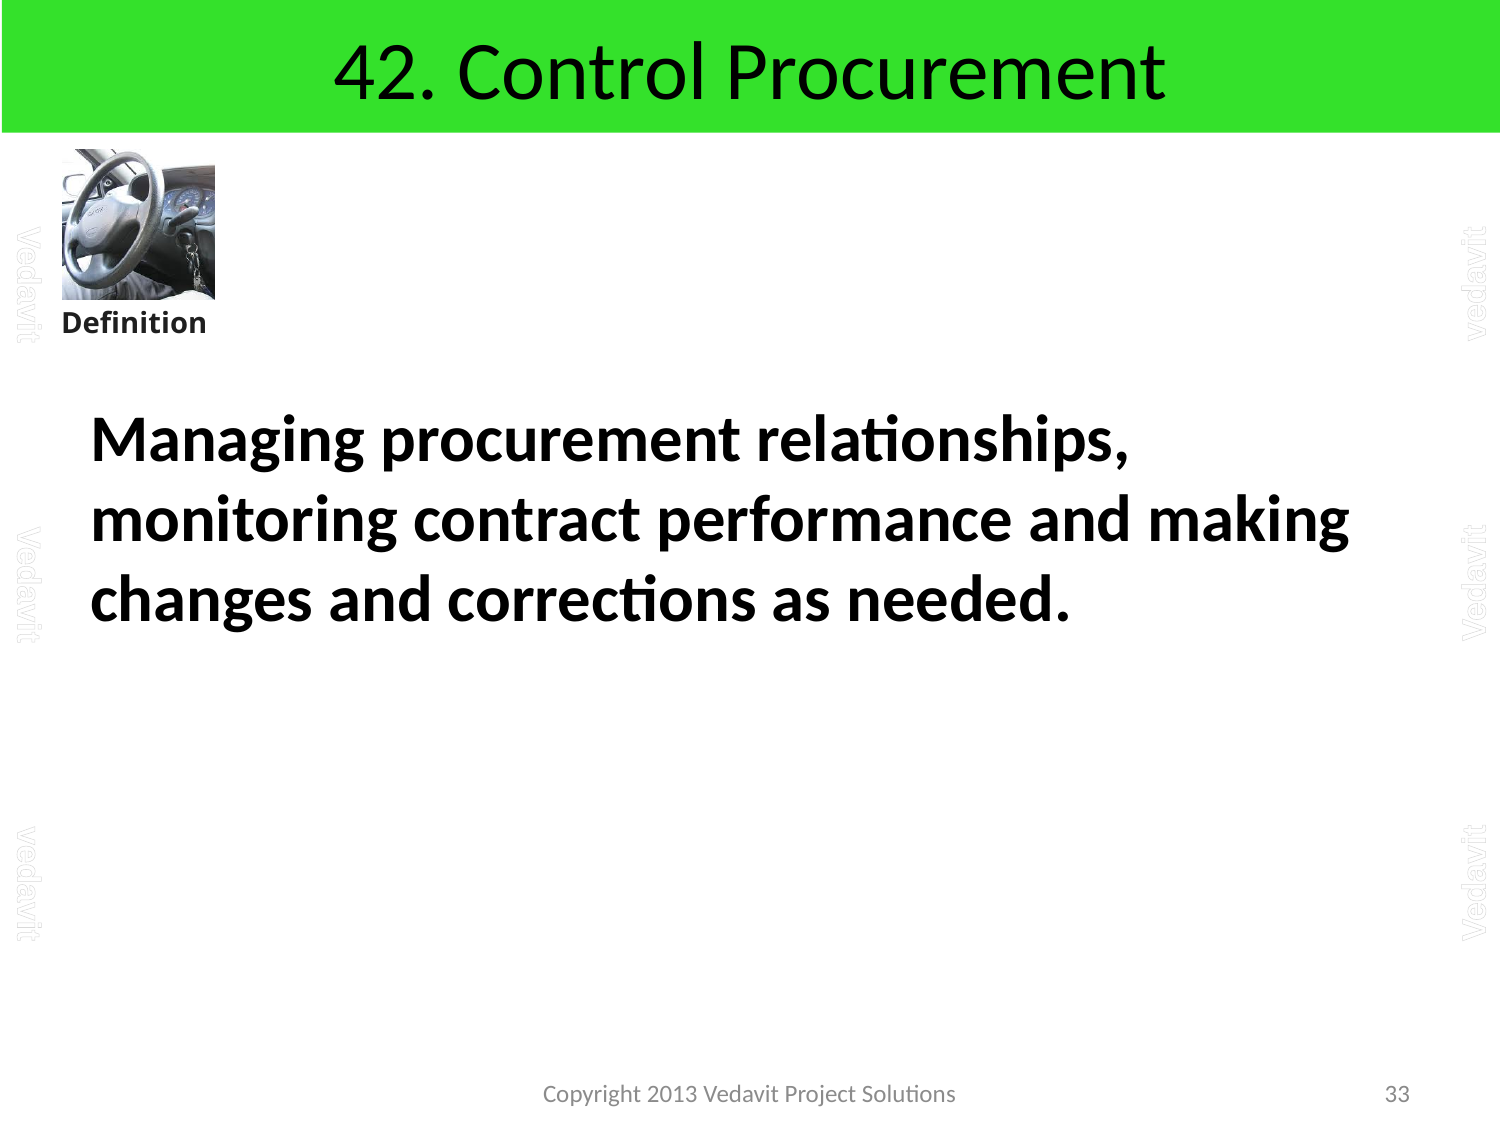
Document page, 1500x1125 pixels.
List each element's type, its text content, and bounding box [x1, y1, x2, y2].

footer Copyright 2013 Vedavit Project Solutions [512, 1062, 988, 1123]
slide_number 33 [1074, 1062, 1425, 1123]
picture [62, 149, 215, 300]
title 42. Control Procurement [1, 0, 1500, 133]
list Managing procurement relationships, monitoring contract performance and making changes and corrections as needed. [75, 387, 1425, 1005]
